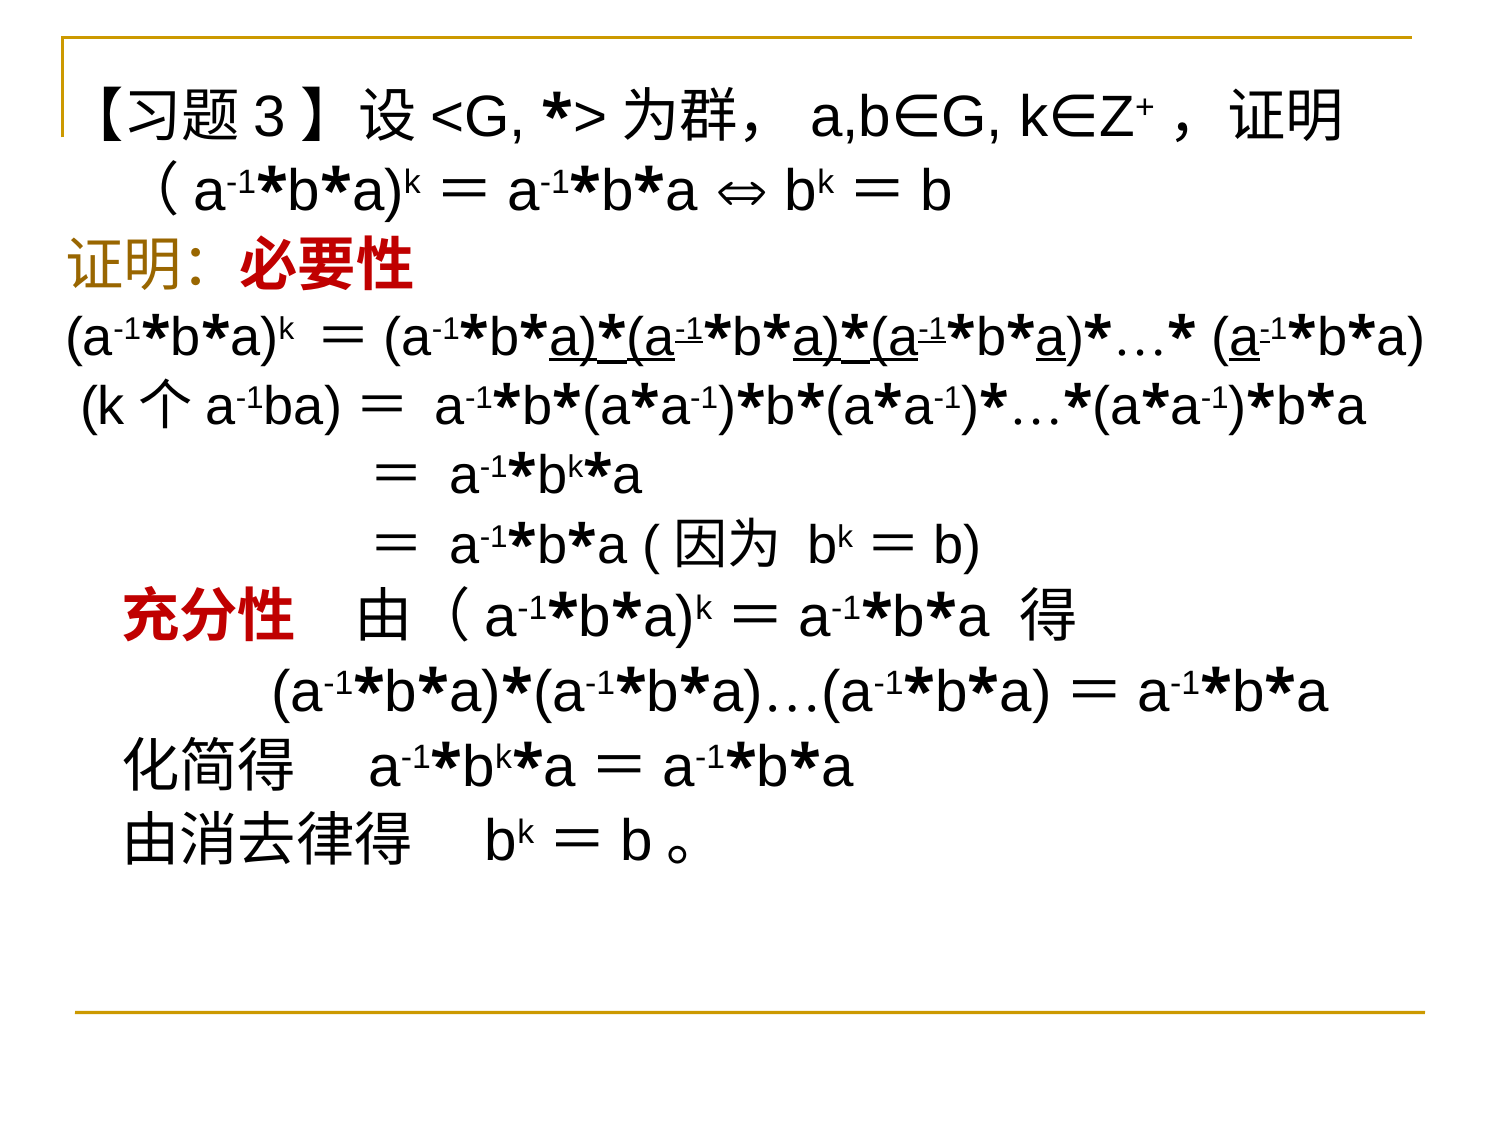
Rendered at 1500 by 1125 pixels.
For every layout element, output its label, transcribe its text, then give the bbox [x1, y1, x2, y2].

list 【习题3】设<G, *>为群，a,b∈G, k∈Z+，证明 （a-1*b*a)k＝a-1*b*a  bk＝b 证明：必要性 (a-1*b*a)k ＝(a-1*b*a)*(a-1*b*a)*(a-1*b*a)*…* (a-1*b*a) (k个a-1ba)＝ a-1*b*(a*a-1)*b*(a*a-1)*…*(a*a-1)*b*a ＝ a-1*bk*a ＝ a-1*b*a (因为 bk＝b) 充分性 由（a-1*b*a)k＝a-1*b*a 得 (a-1*b*a)*(a-1*b*a)…(a-1*b*a)＝a-1*b*a 化简得 a-1*bk*a＝a-1*b*a 由消去律得 bk＝b。 [49, 77, 1500, 961]
